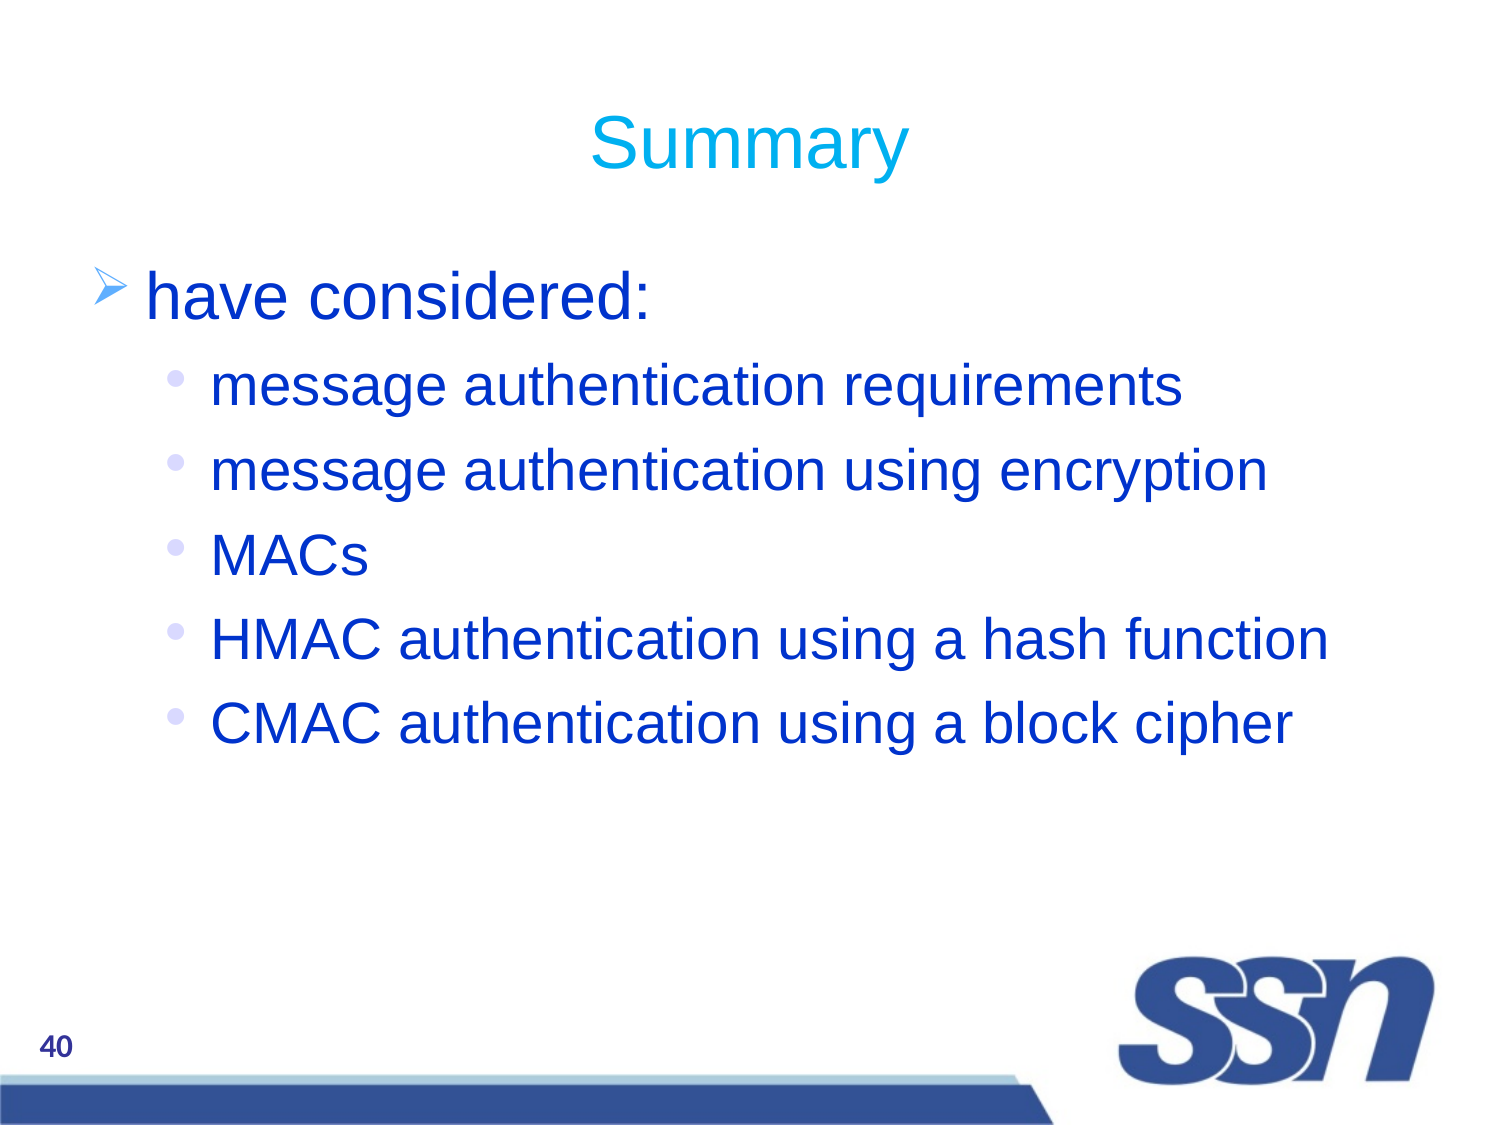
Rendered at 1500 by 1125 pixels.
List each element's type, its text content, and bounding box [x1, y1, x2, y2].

text_box Summary [74, 45, 1425, 233]
text_box have considered: message authentication requirements message authentication using encryption MACs HMAC authentication using a hash function CMAC authentication using a block cipher [74, 245, 1425, 1002]
picture [0, 913, 1500, 1125]
